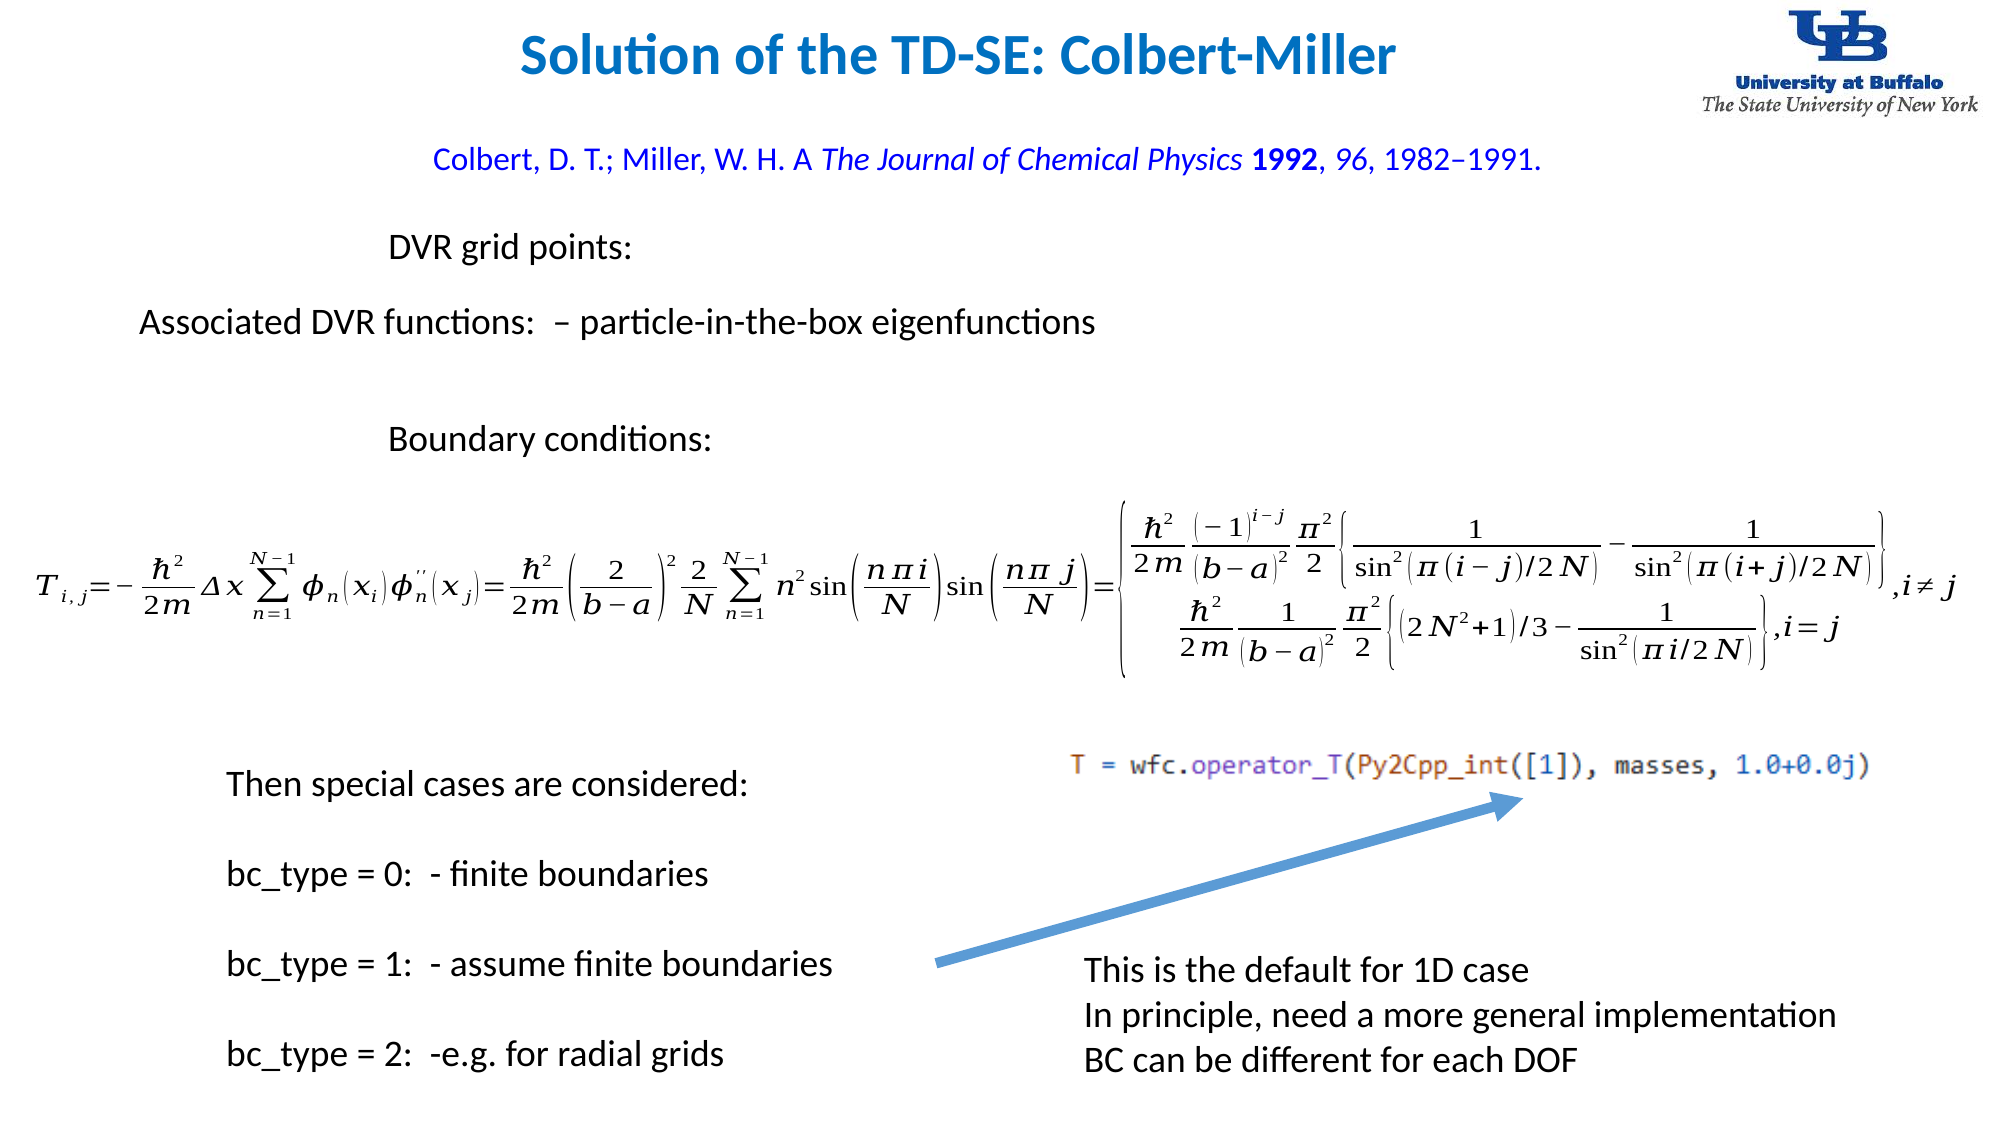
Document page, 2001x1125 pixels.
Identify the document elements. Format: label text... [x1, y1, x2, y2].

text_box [935, 798, 1524, 964]
picture [1674, 0, 2000, 130]
text_box Colbert, D. T.; Miller, W. H. A The Journal of Chemical Physics 1992, 96, 1982–1991. [418, 129, 1582, 185]
text_box Solution of the TD-SE: Colbert-Miller [222, 9, 1674, 94]
text_box This is the default for 1D case In principle, need a more general implementation BC can be different for each DOF [1068, 937, 1854, 1088]
picture [1031, 711, 1923, 820]
